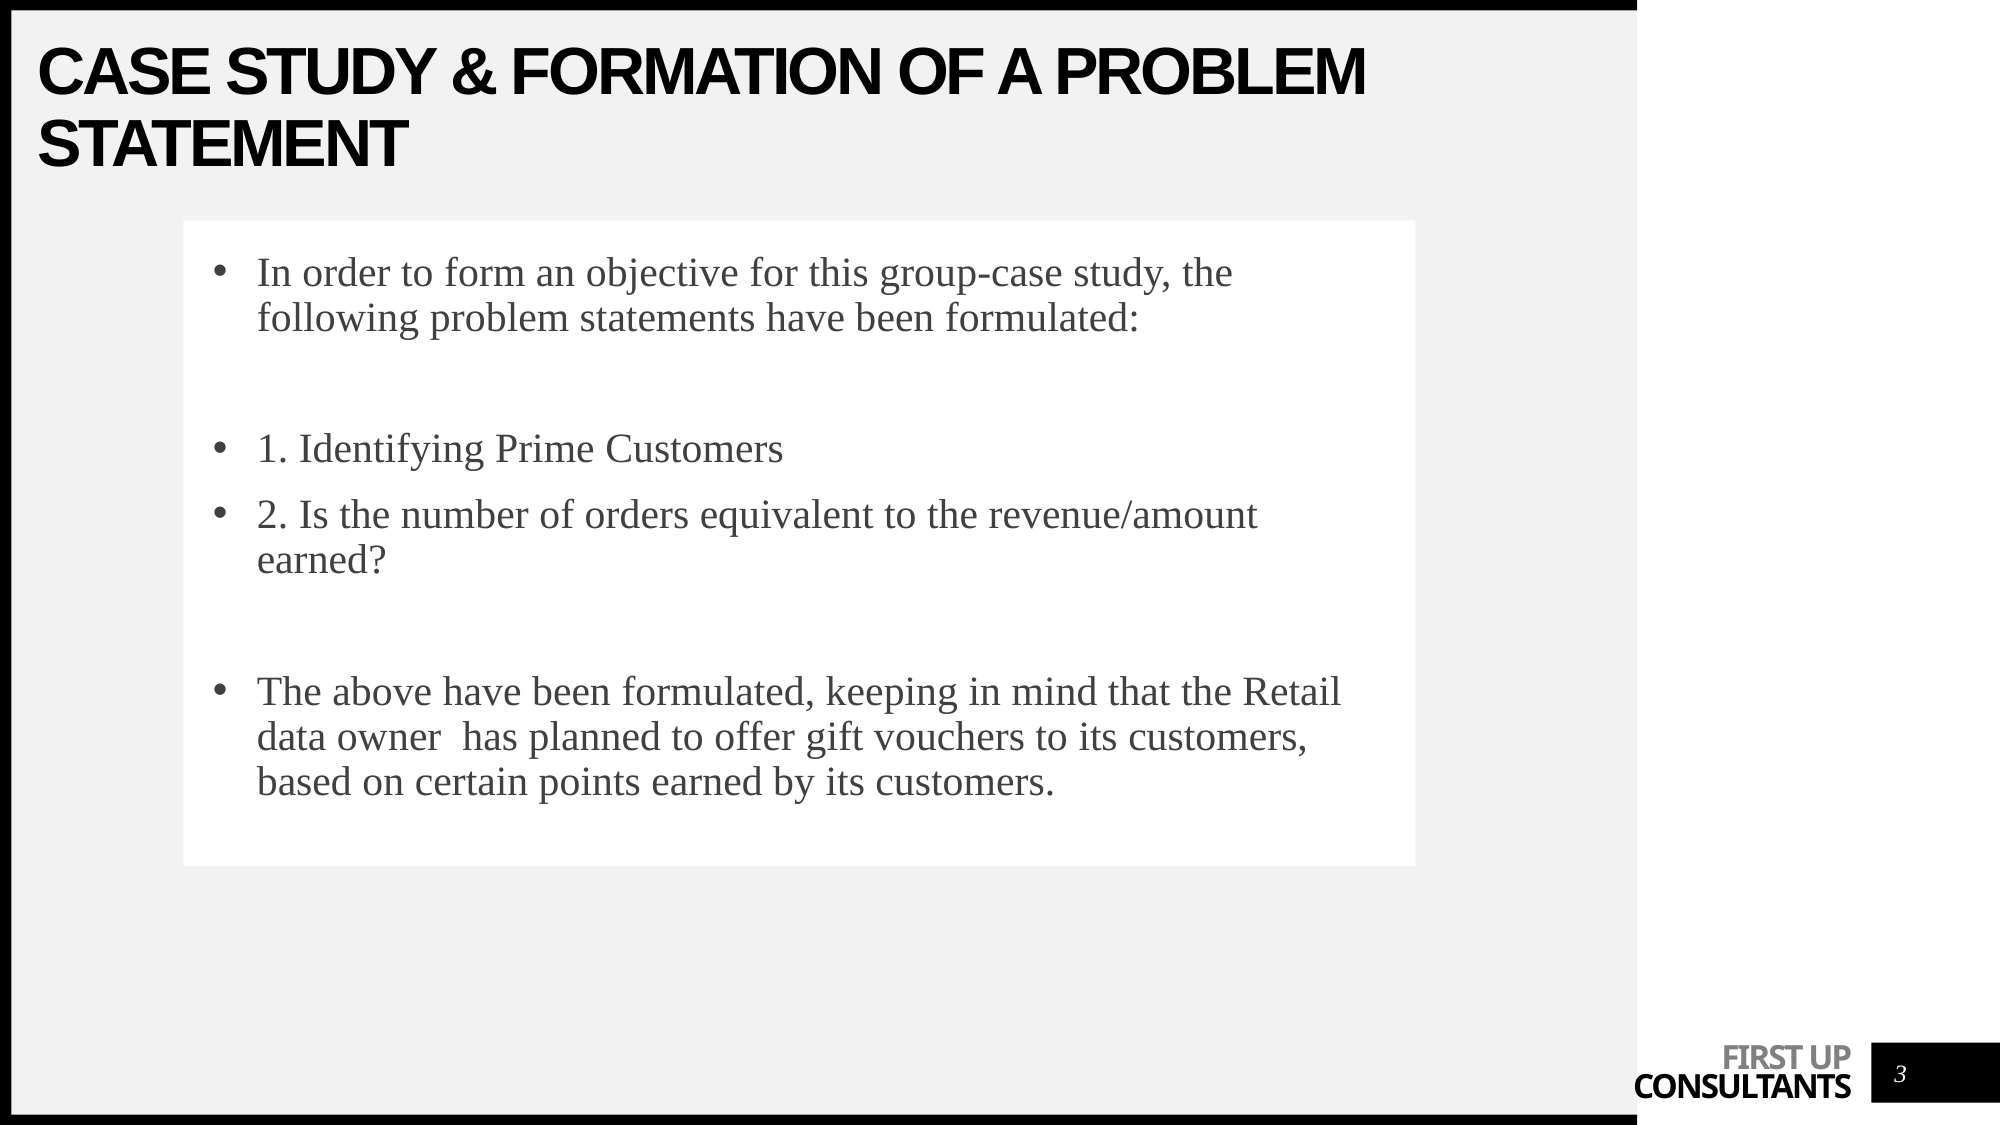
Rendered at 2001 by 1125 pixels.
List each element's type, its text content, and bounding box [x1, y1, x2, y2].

title Case Study & formation of a problem statement [37, 34, 1536, 184]
list In order to form an objective for this group-case study, the following problem statements have been formulated: 1. Identifying Prime Customers 2. Is the number of orders equivalent to the revenue/amount earned? The above have been formulated, keeping in mind that the Retail data owner has planned to offer gift vouchers to its customers, based on certain points earned by its customers. [183, 220, 1416, 866]
slide_number 3 [1877, 1050, 1924, 1096]
